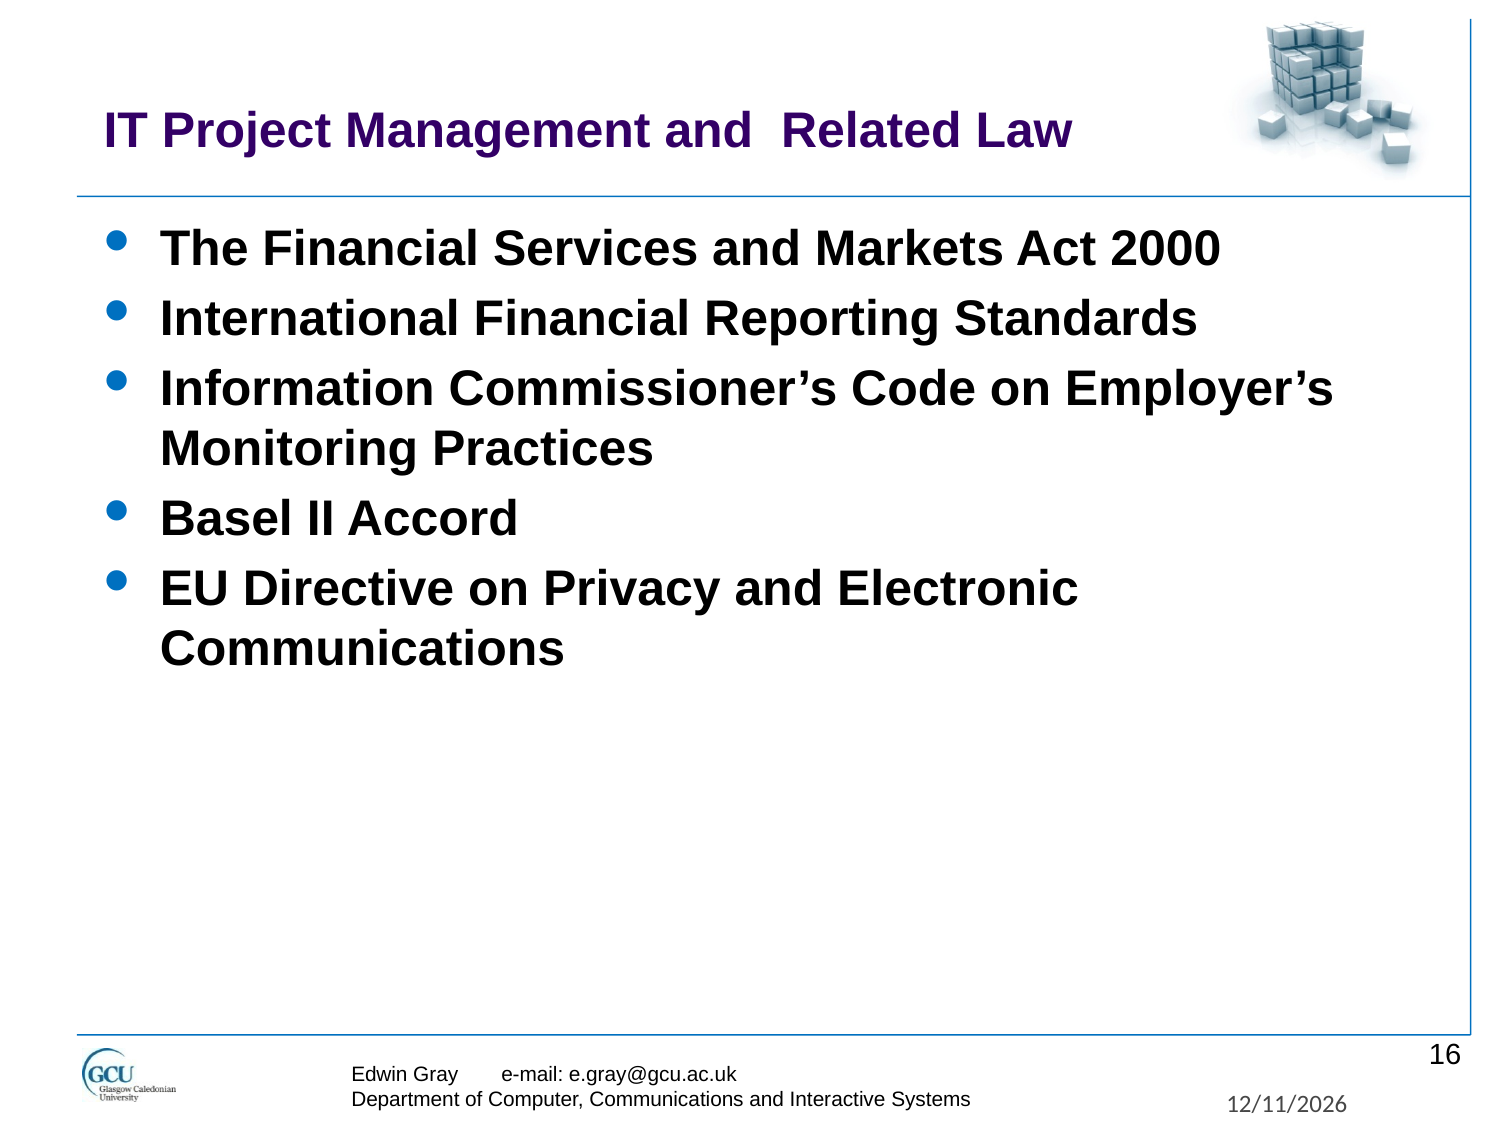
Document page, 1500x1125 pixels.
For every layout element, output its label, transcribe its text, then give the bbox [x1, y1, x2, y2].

text_box 27/11/2017 [1211, 1079, 1363, 1125]
picture [82, 1048, 176, 1102]
picture [1207, 0, 1461, 191]
text_box 16 [1399, 1027, 1477, 1103]
title IT Project Management and Related Law [88, 90, 1306, 197]
list The Financial Services and Markets Act 2000 International Financial Reporting Standards Information Commissioner’s Code on Employer’s Monitoring Practices Basel II Accord EU Directive on Privacy and Electronic Communications [88, 208, 1424, 1024]
text_box Edwin Gray e-mail: e.gray@gcu.ac.uk Department of Computer, Communications and Interactive Systems [336, 1052, 1022, 1109]
